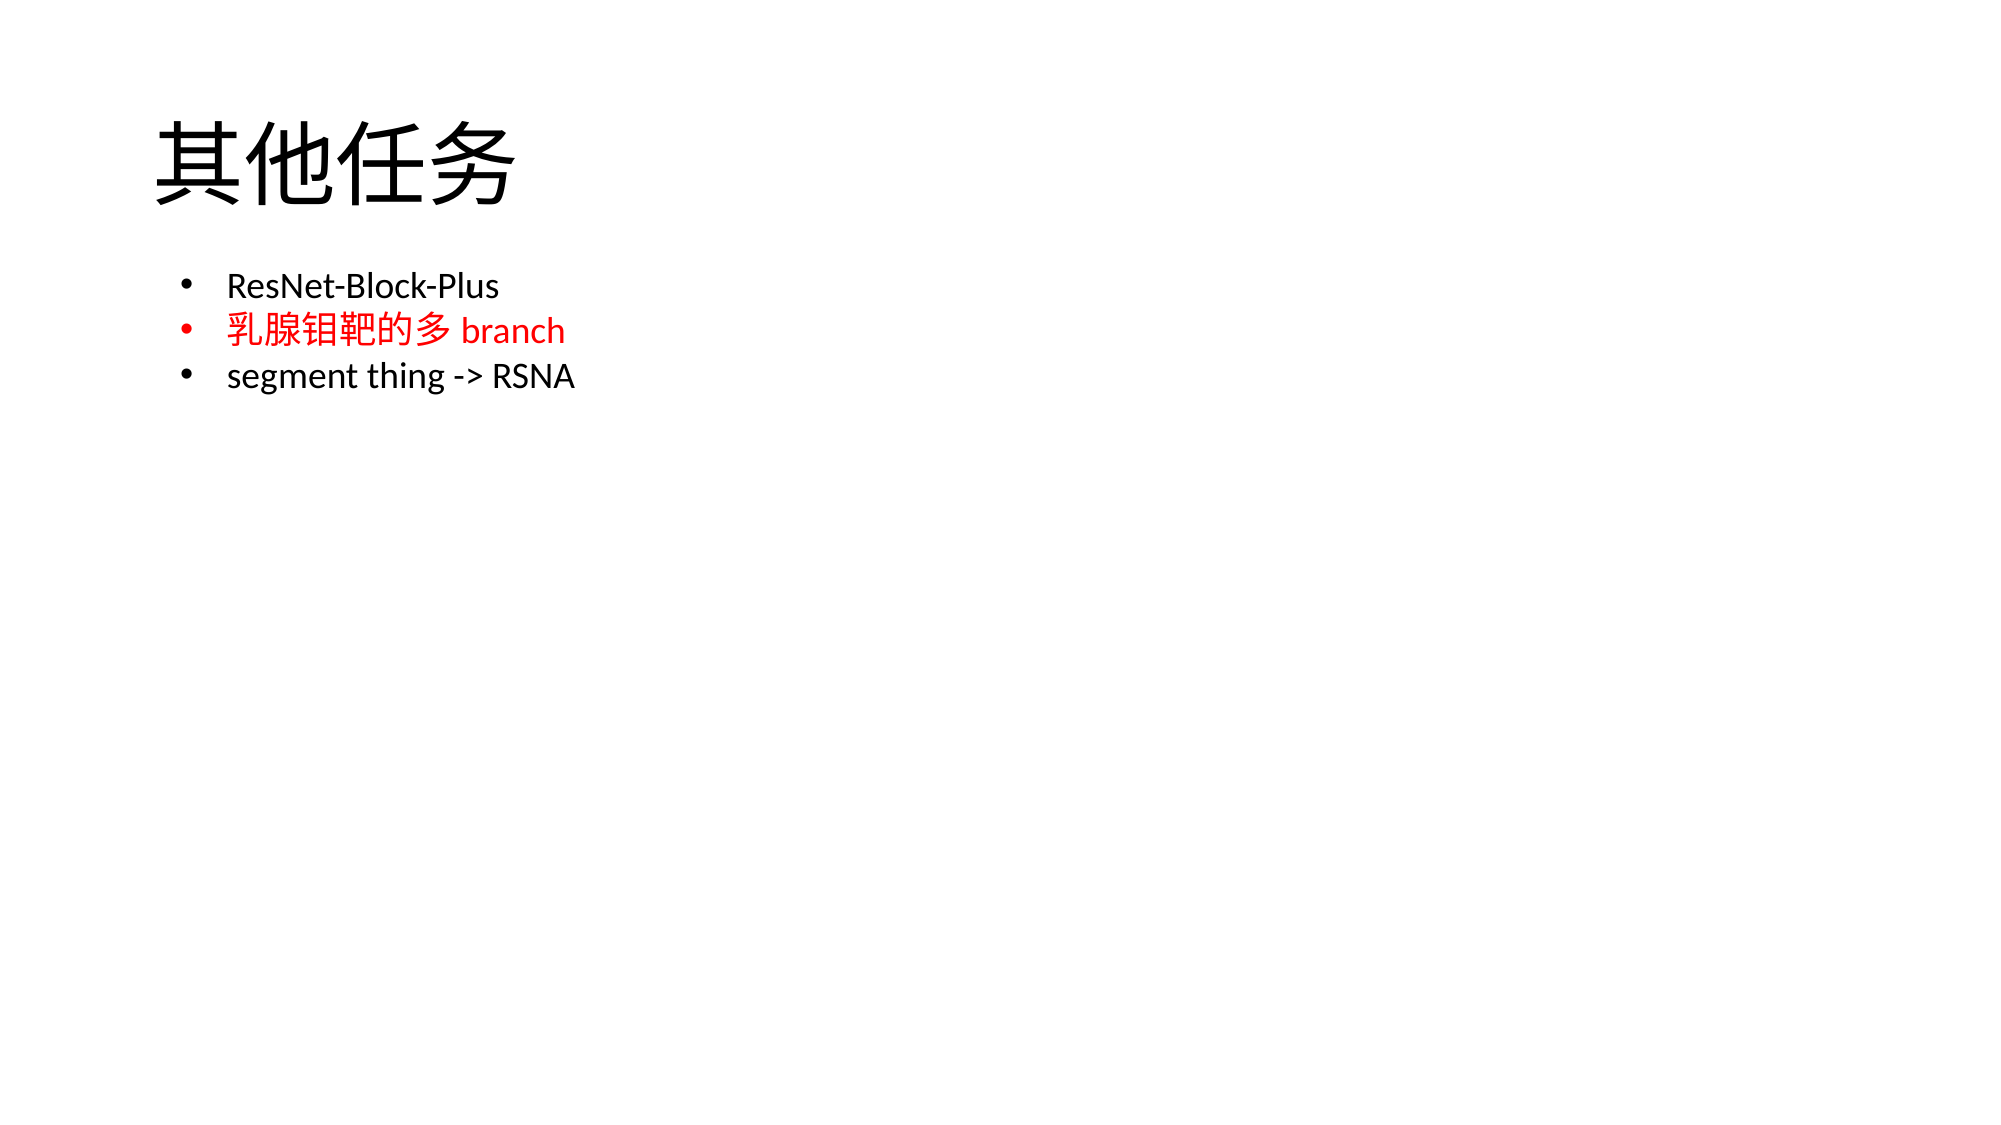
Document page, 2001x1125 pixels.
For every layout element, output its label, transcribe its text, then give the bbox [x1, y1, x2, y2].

text_box ResNet-Block-Plus 乳腺钼靶的多branch segment thing -> RSNA [165, 253, 1877, 404]
title 其他任务 [137, 59, 1863, 278]
